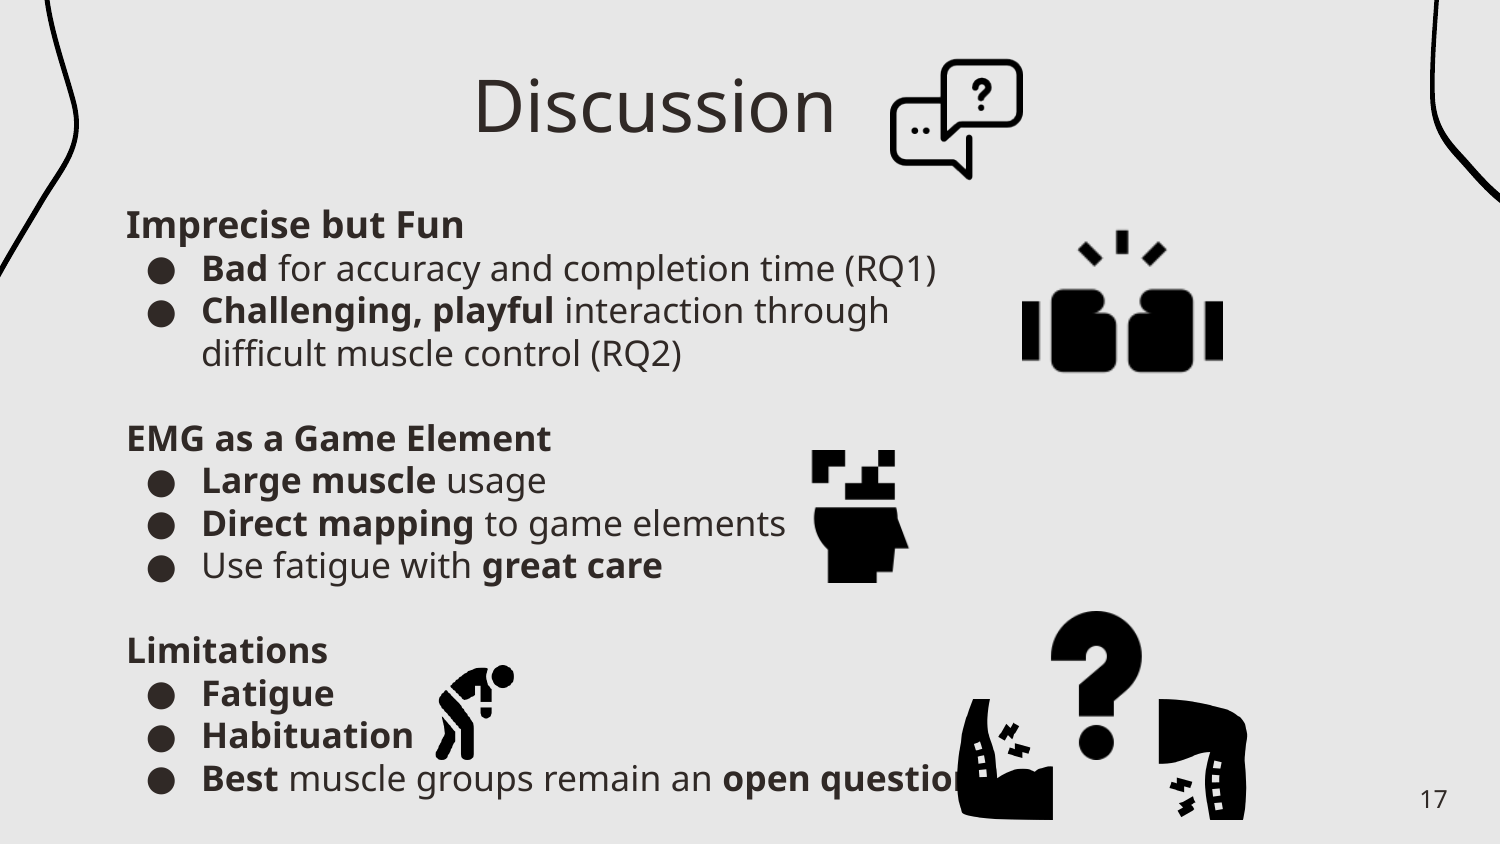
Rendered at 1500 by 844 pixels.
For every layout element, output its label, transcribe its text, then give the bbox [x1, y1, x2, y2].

text_box Discussion [302, 44, 1008, 139]
text_box Imprecise but Fun Bad for accuracy and completion time (RQ1) Challenging, playful interaction through difficult muscle control (RQ2) EMG as a Game Element Large muscle usage Direct mapping to game elements Use fatigue with great care Limitations Fatigue Habituation Best muscle groups remain an open question [111, 185, 1023, 814]
picture [427, 665, 522, 760]
picture [1021, 201, 1223, 402]
picture [794, 450, 927, 583]
picture [889, 53, 1023, 186]
picture [944, 611, 1263, 820]
text_box 17 [1254, 759, 1463, 838]
